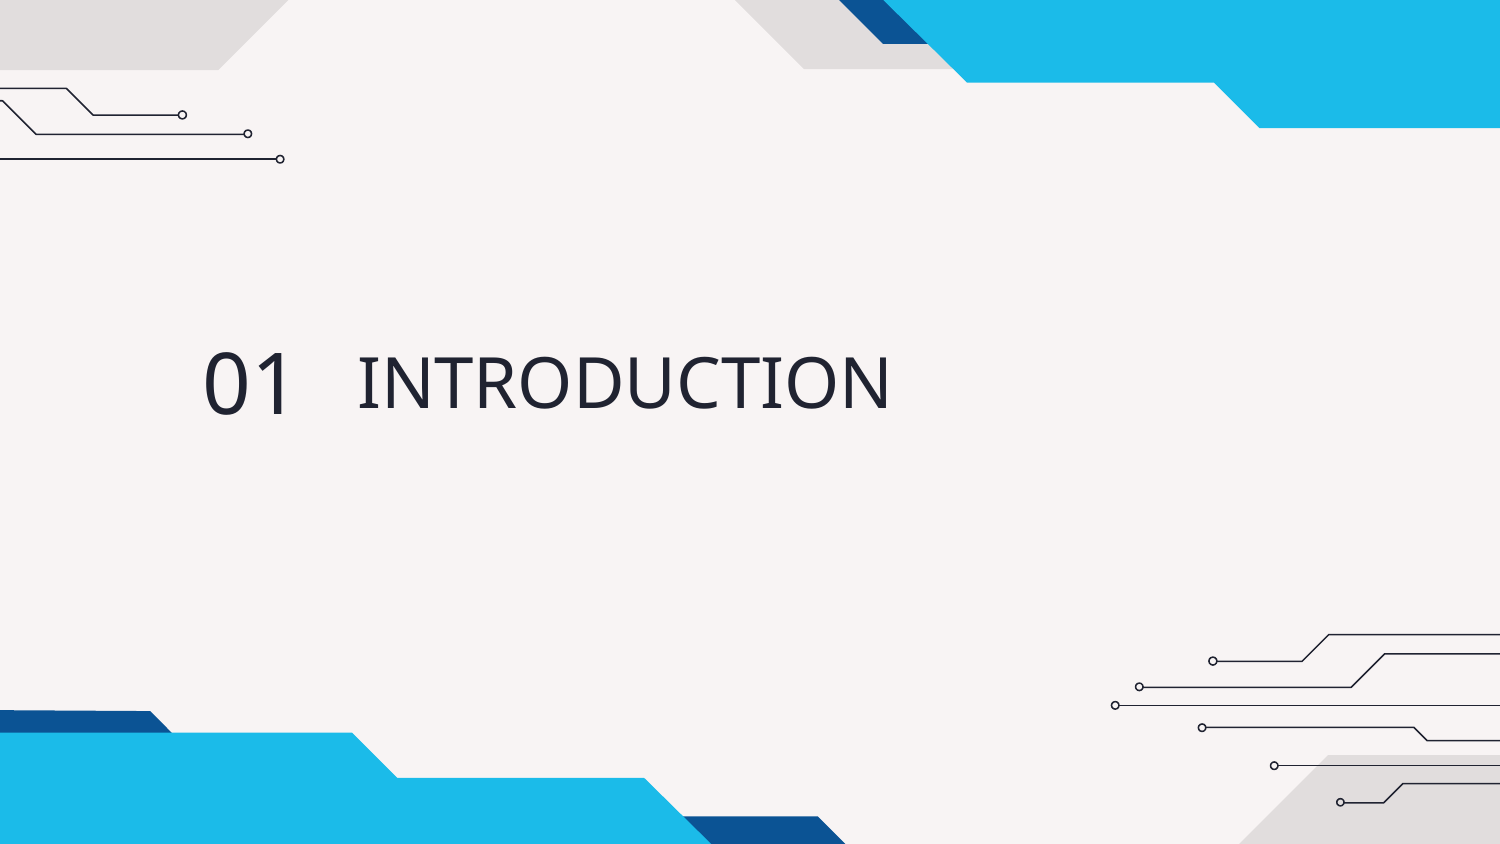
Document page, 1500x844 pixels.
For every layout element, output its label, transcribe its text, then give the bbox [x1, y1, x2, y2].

title 01 [172, 256, 332, 505]
title INTRODUCTION [342, 256, 1025, 505]
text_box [1111, 634, 1500, 807]
